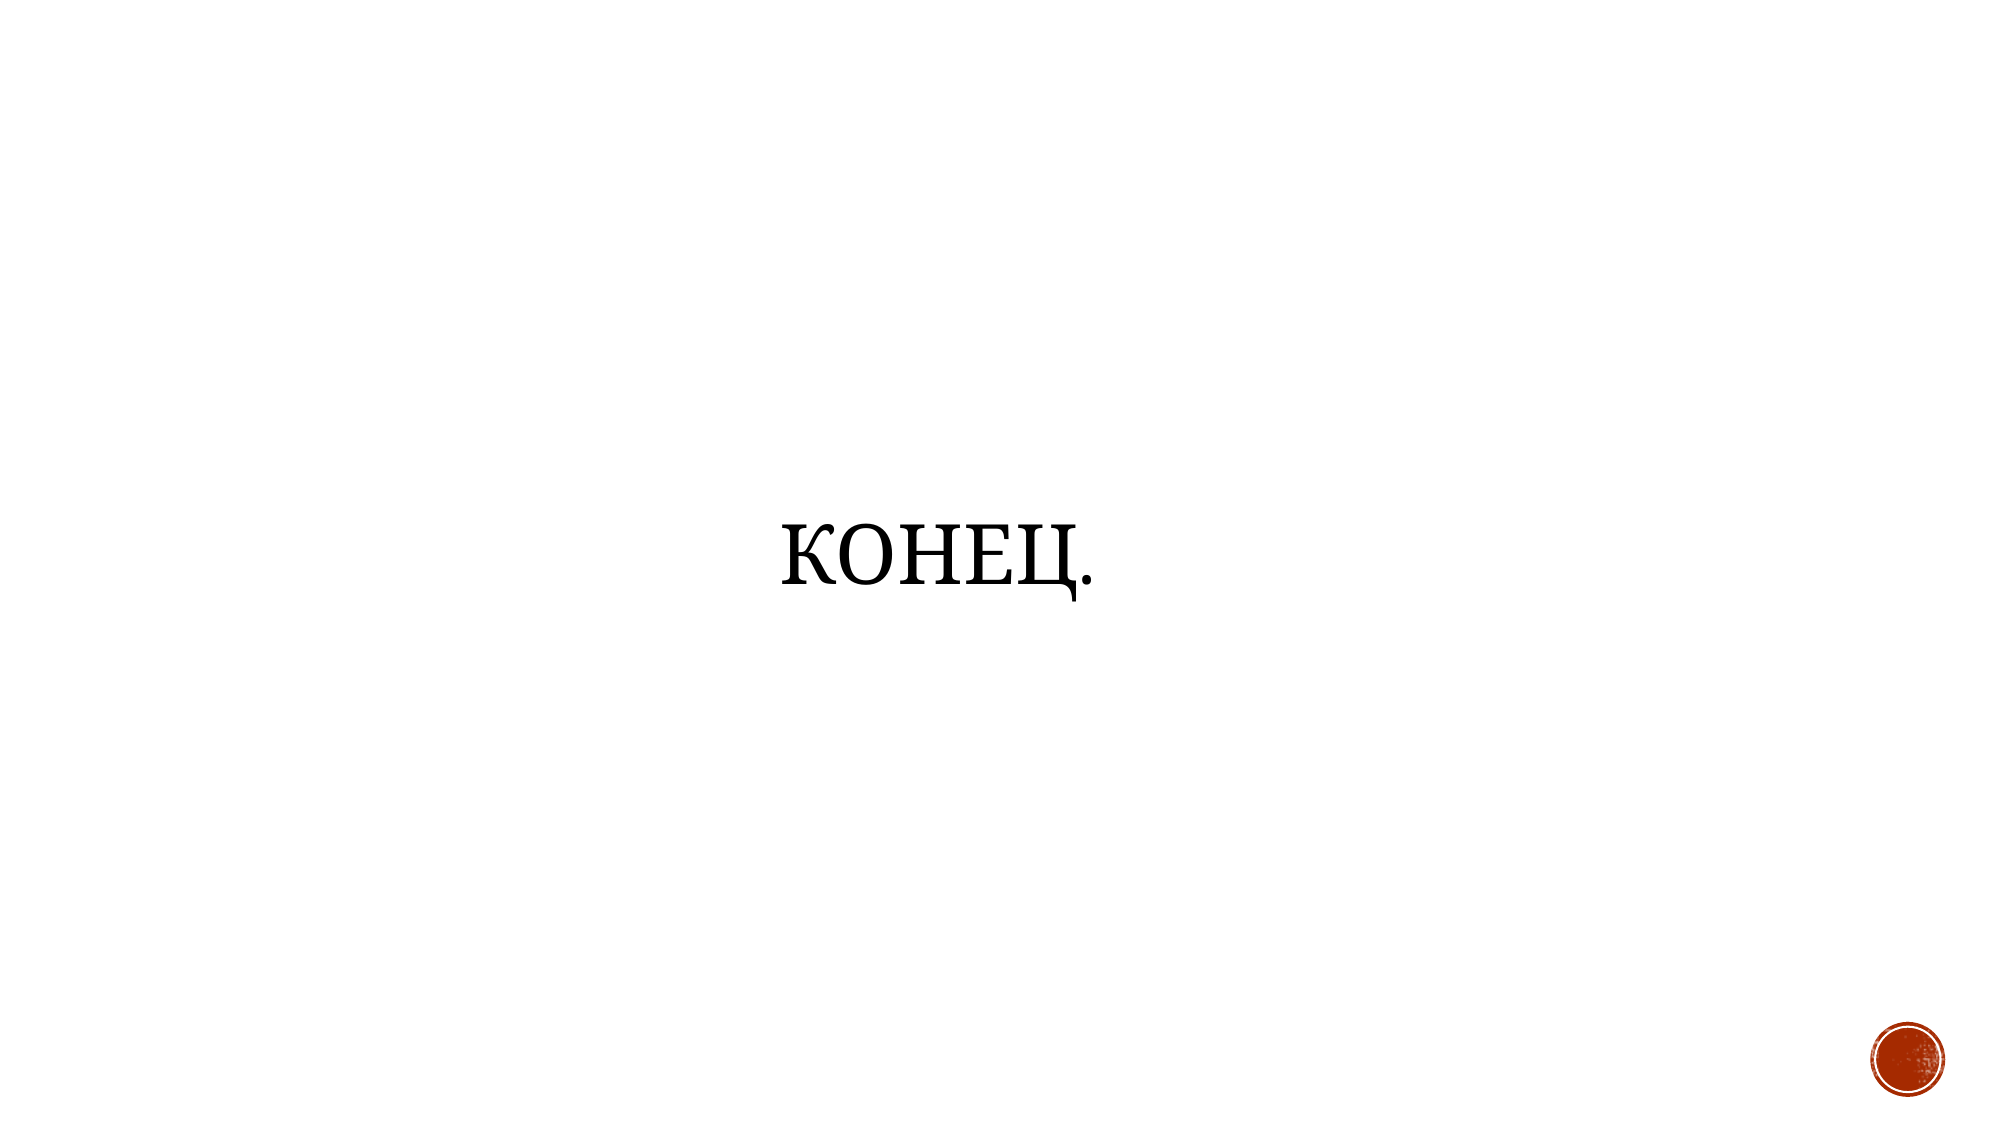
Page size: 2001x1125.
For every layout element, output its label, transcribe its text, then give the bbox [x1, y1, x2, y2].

title Конец. [764, 79, 1826, 1036]
